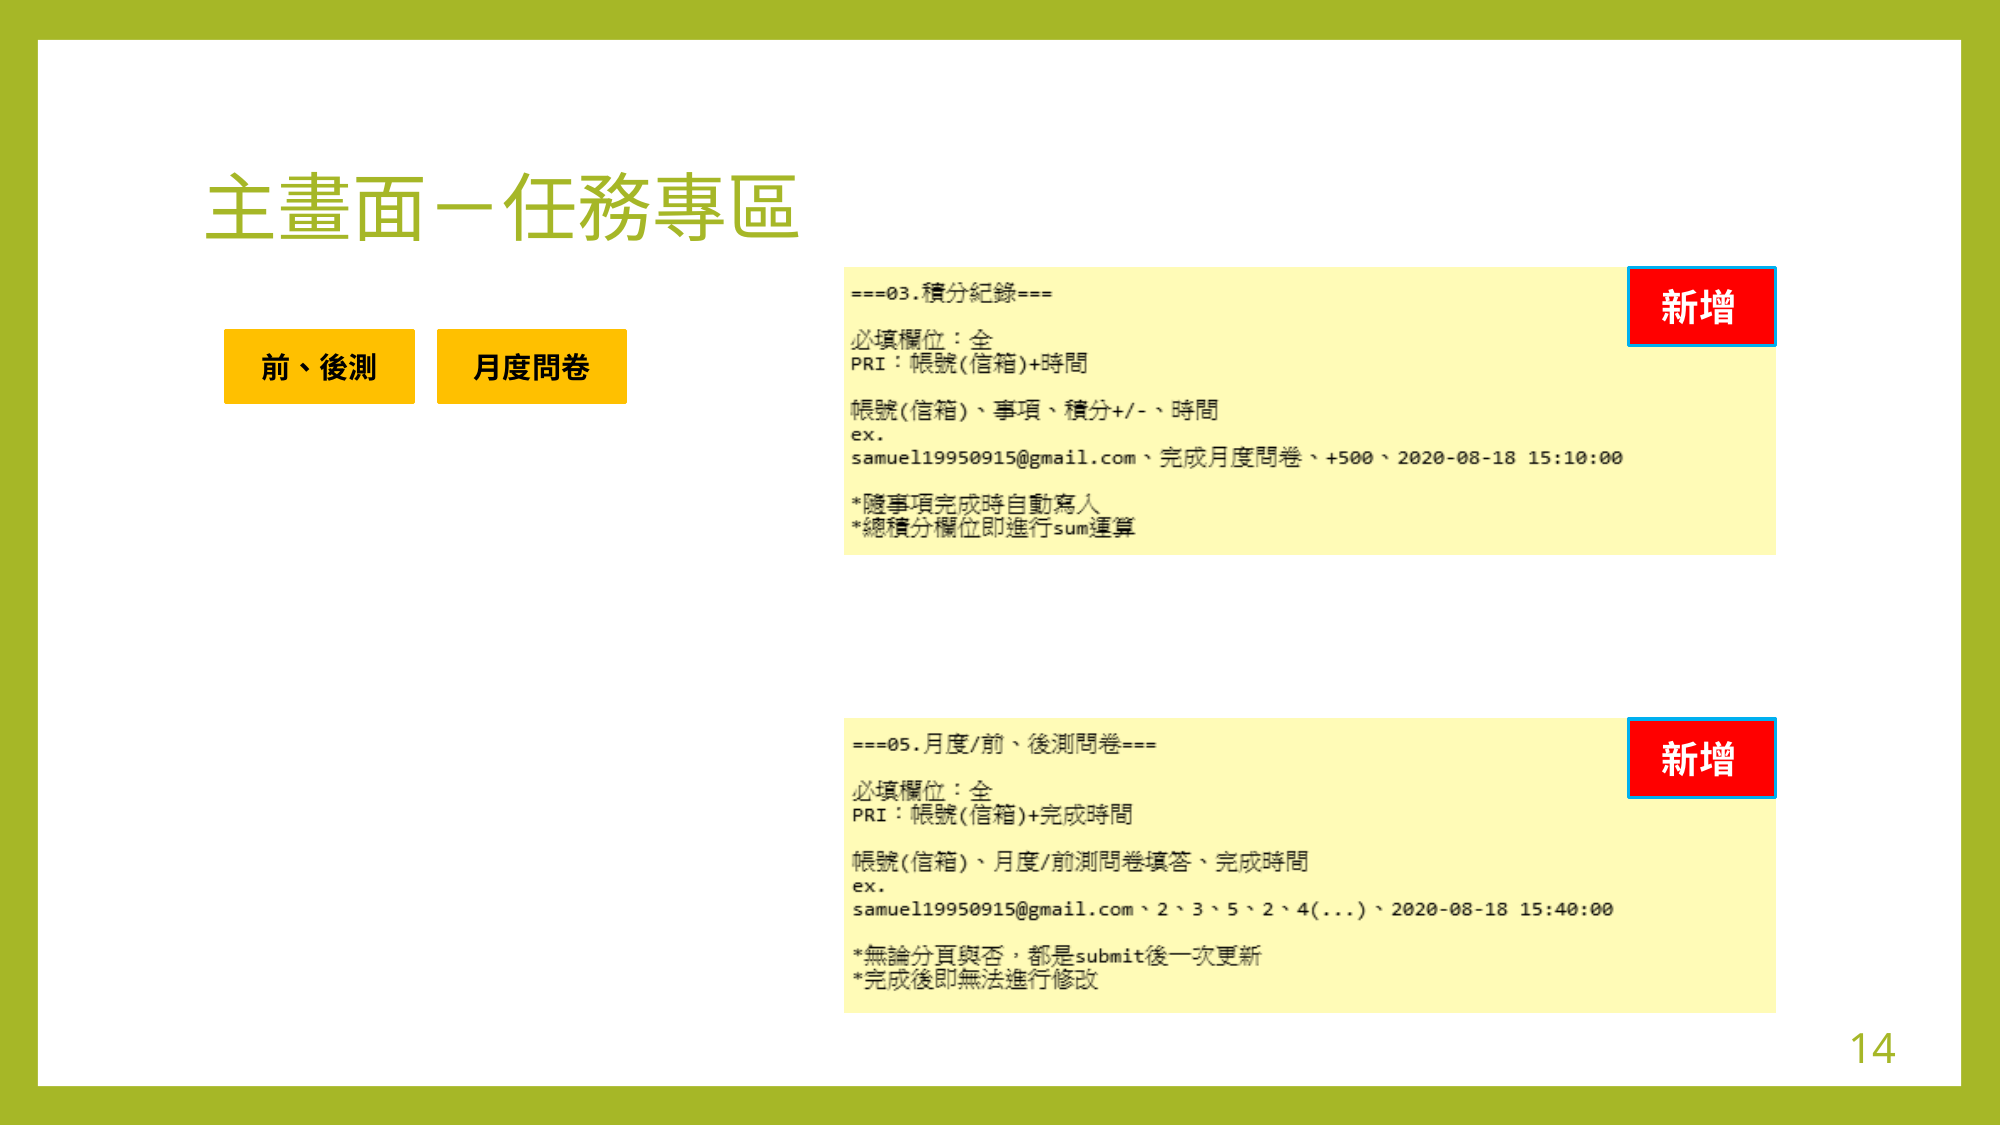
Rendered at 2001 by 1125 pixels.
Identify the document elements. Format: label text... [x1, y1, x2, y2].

text_box 前、後測 [224, 329, 415, 404]
picture [843, 266, 1776, 555]
picture [1631, 722, 1773, 795]
picture [1631, 270, 1773, 343]
picture [843, 718, 1776, 1013]
text_box 月度問卷 [437, 329, 627, 404]
slide_number 14 [1631, 1020, 1912, 1081]
title 主畫面－任務專區 [187, 99, 1808, 323]
